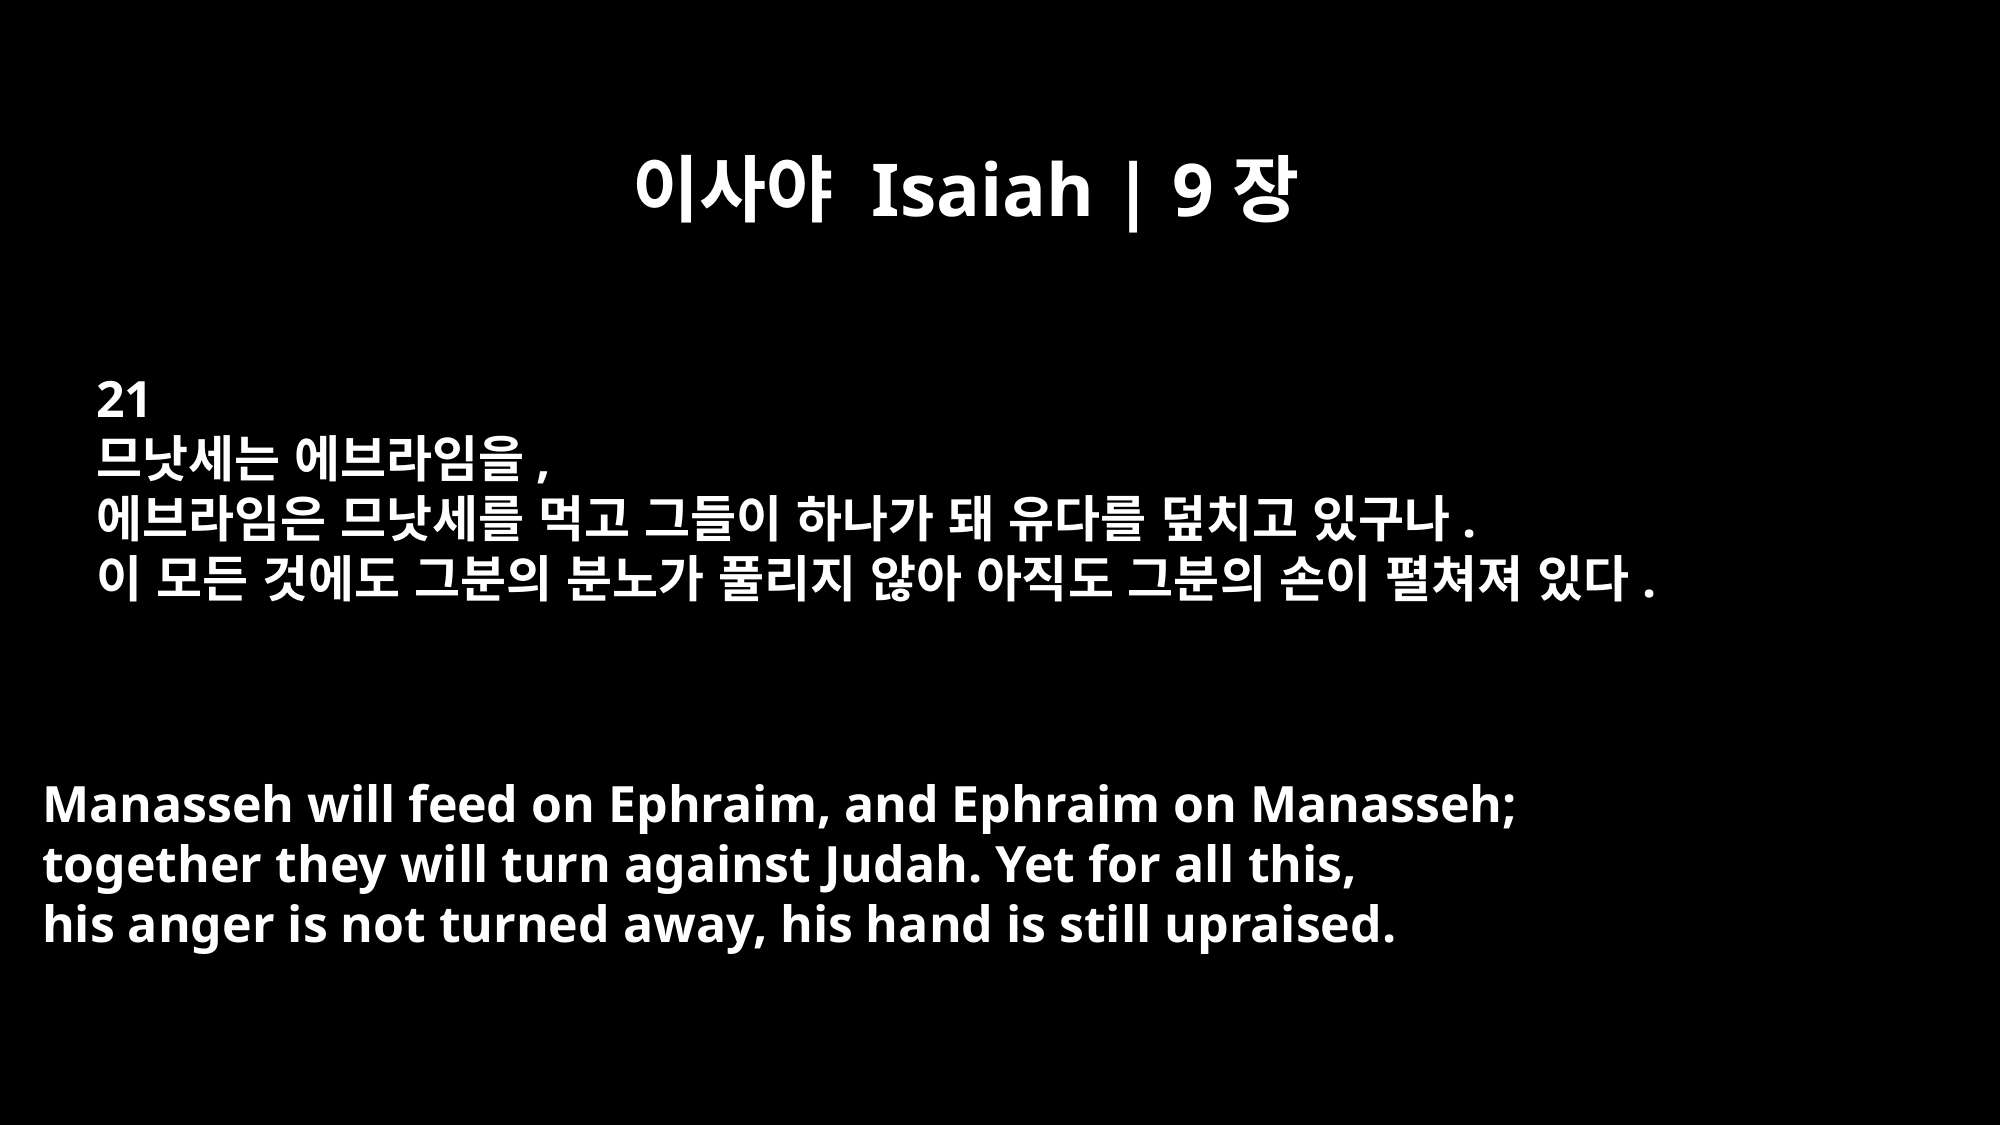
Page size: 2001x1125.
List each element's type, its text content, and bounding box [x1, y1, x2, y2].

text_box 21 므낫세는 에브라임을, 에브라임은 므낫세를 먹고 그들이 하나가 돼 유다를 덮치고 있구나. 이 모든 것에도 그분의 분노가 풀리지 않아 아직도 그분의 손이 펼쳐져 있다. [81, 359, 1672, 615]
text_box 이사야 Isaiah | 9장 [617, 136, 1315, 239]
text_box Manasseh will feed on Ephraim, and Ephraim on Manasseh; together they will turn against Judah. Yet for all this, his anger is not turned away, his hand is still upraised. [27, 764, 1532, 960]
